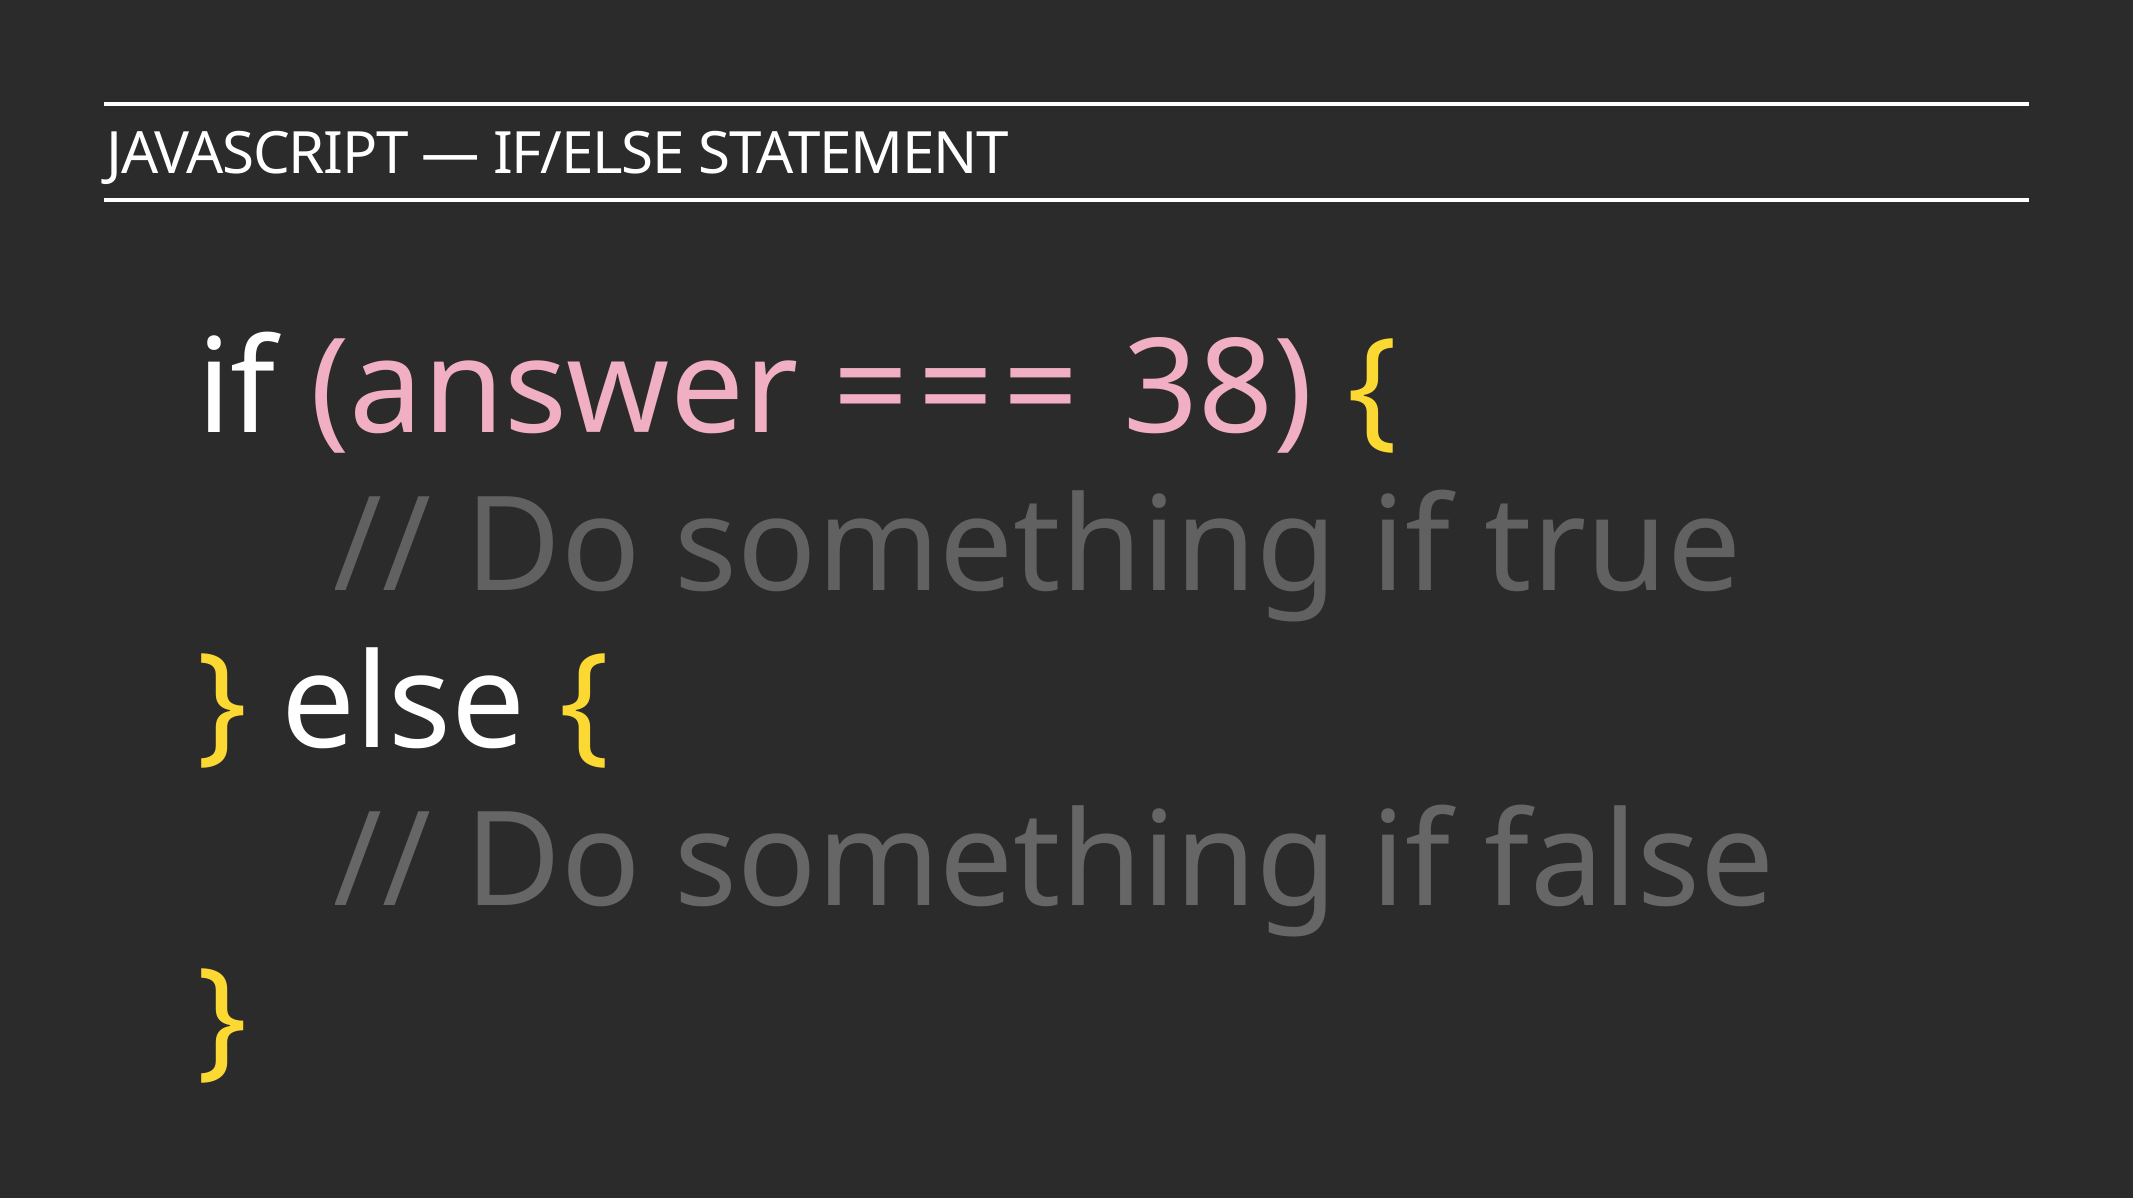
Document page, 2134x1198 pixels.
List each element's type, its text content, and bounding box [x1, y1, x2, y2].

text_box javascript — if/else statement [106, 118, 1373, 185]
text_box if (answer === 38) { // Do something if true } else { // Do something if false } [188, 293, 1784, 1098]
